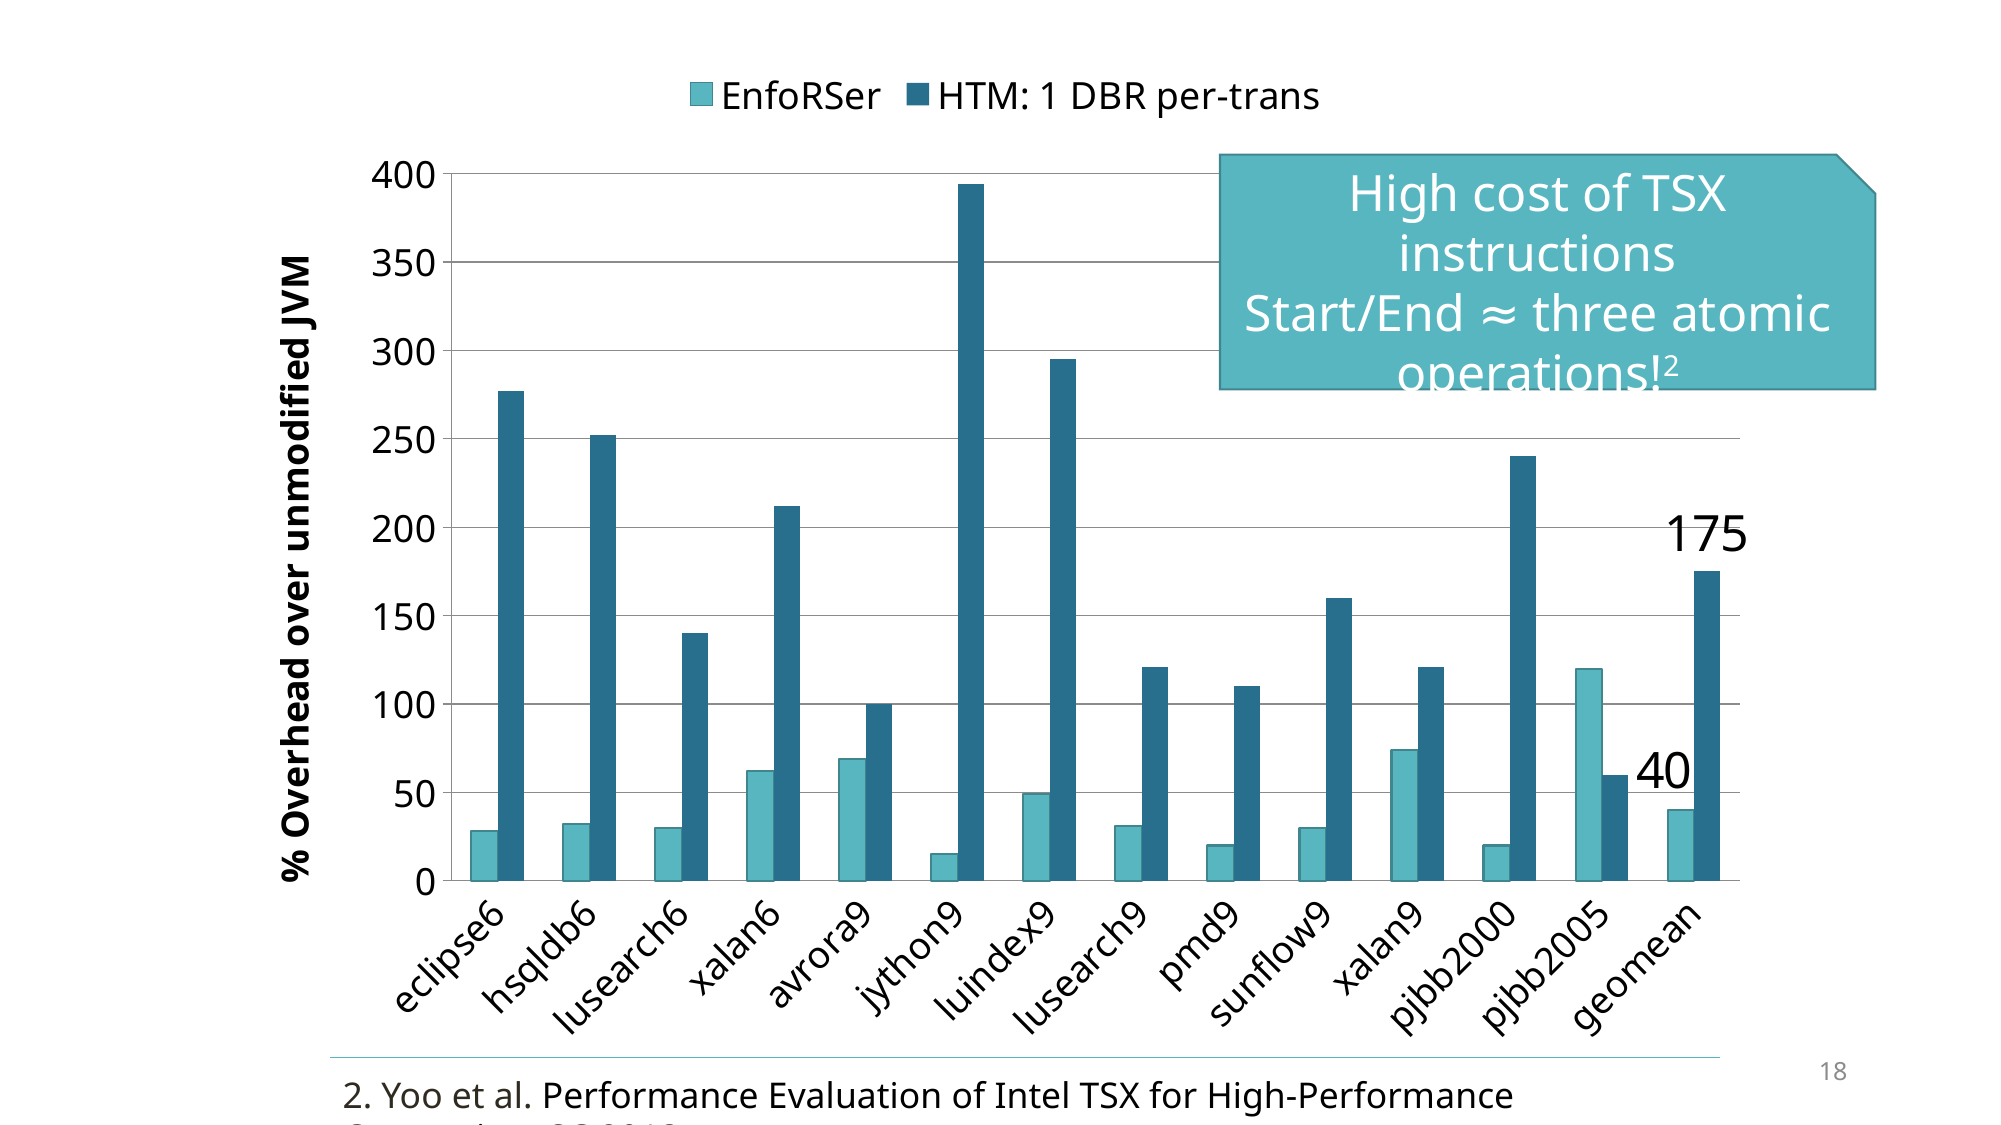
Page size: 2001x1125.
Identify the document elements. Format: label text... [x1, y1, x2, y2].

text_box High cost of TSX instructions Start/End ≈ three atomic operations!2 [1771, 153, 1877, 391]
chart [239, 49, 1771, 1066]
slide_number 18 [1713, 1042, 1863, 1103]
text_box 2. Yoo et al. Performance Evaluation of Intel TSX for High-Performance Computing, SC 2013 [327, 1066, 1713, 1125]
